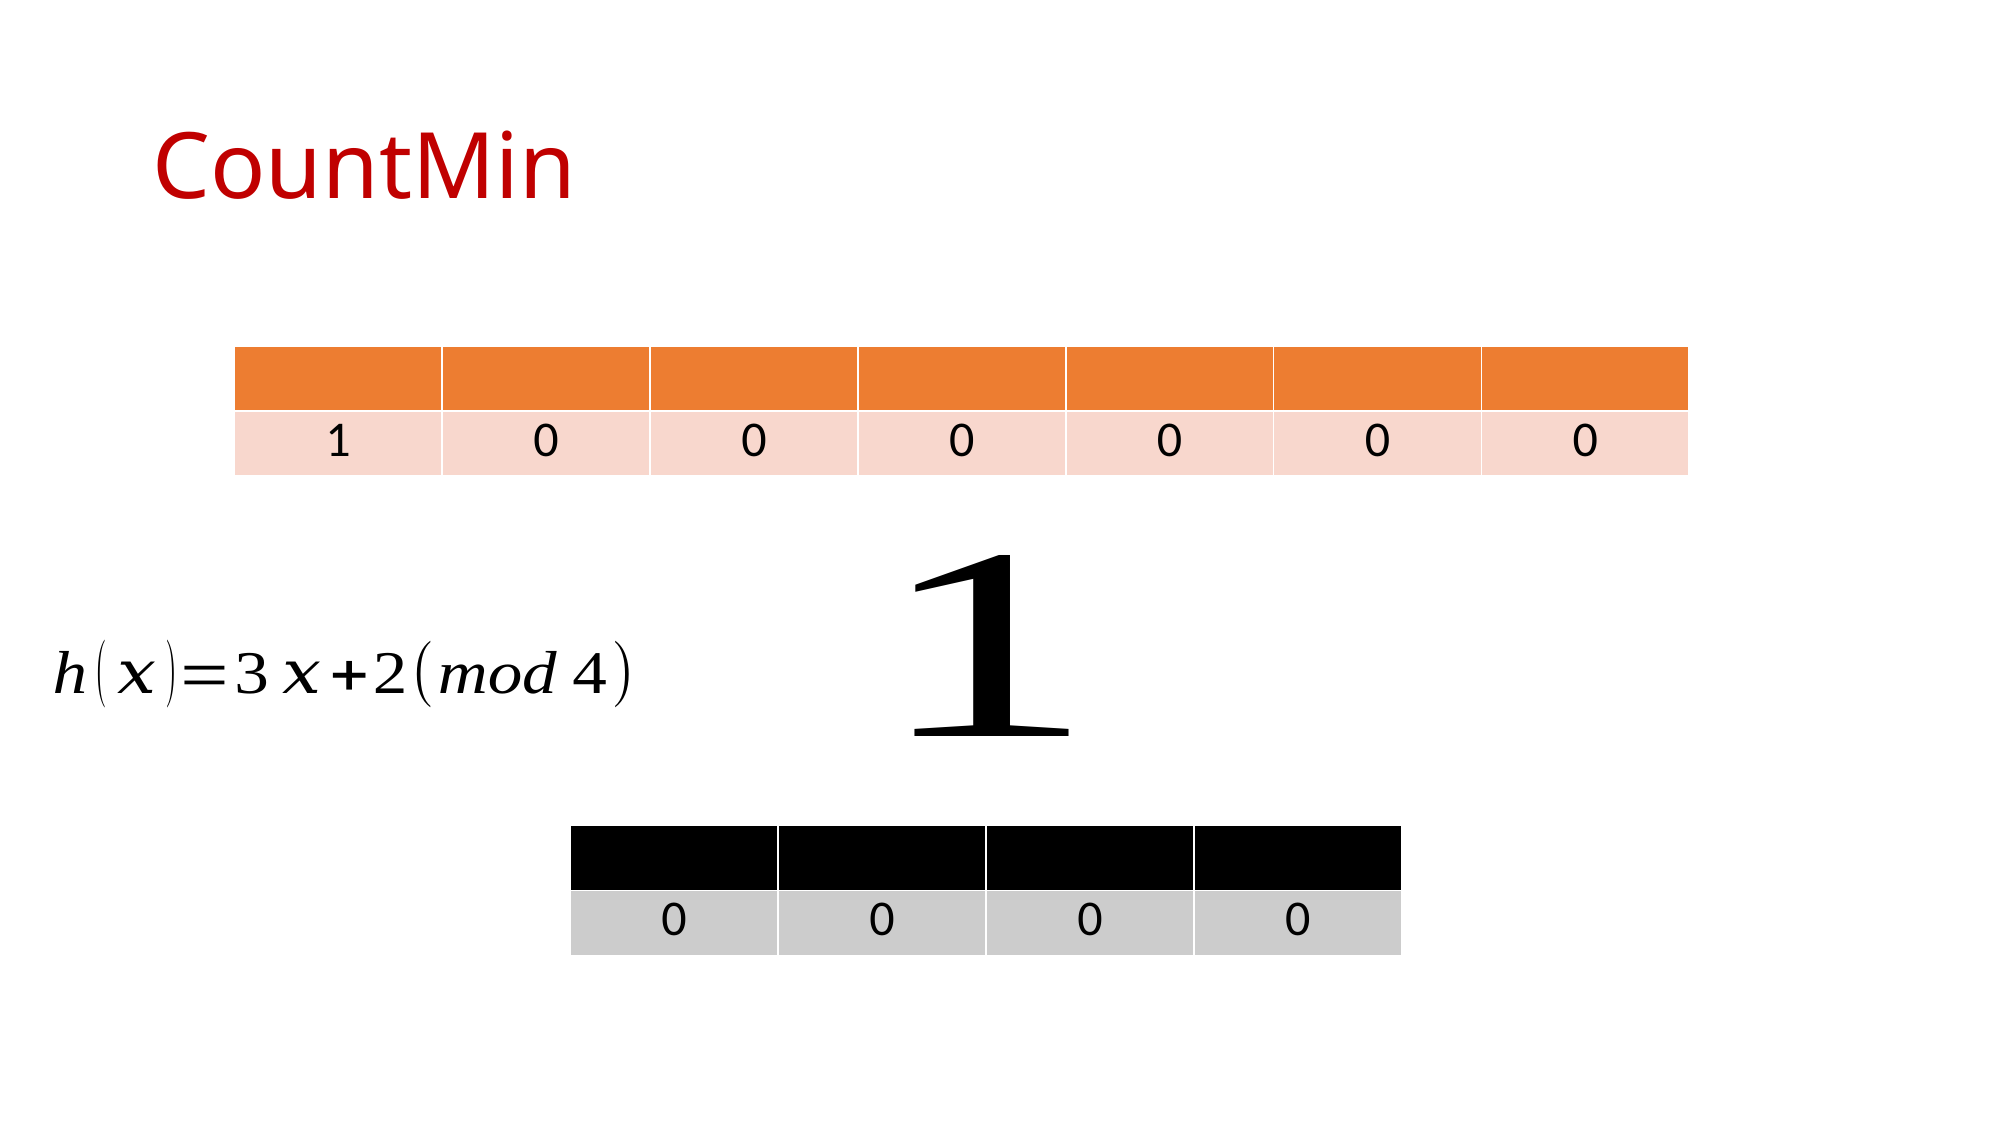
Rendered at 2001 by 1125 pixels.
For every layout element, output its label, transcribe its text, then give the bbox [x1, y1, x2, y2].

title CountMin [137, 59, 1863, 278]
